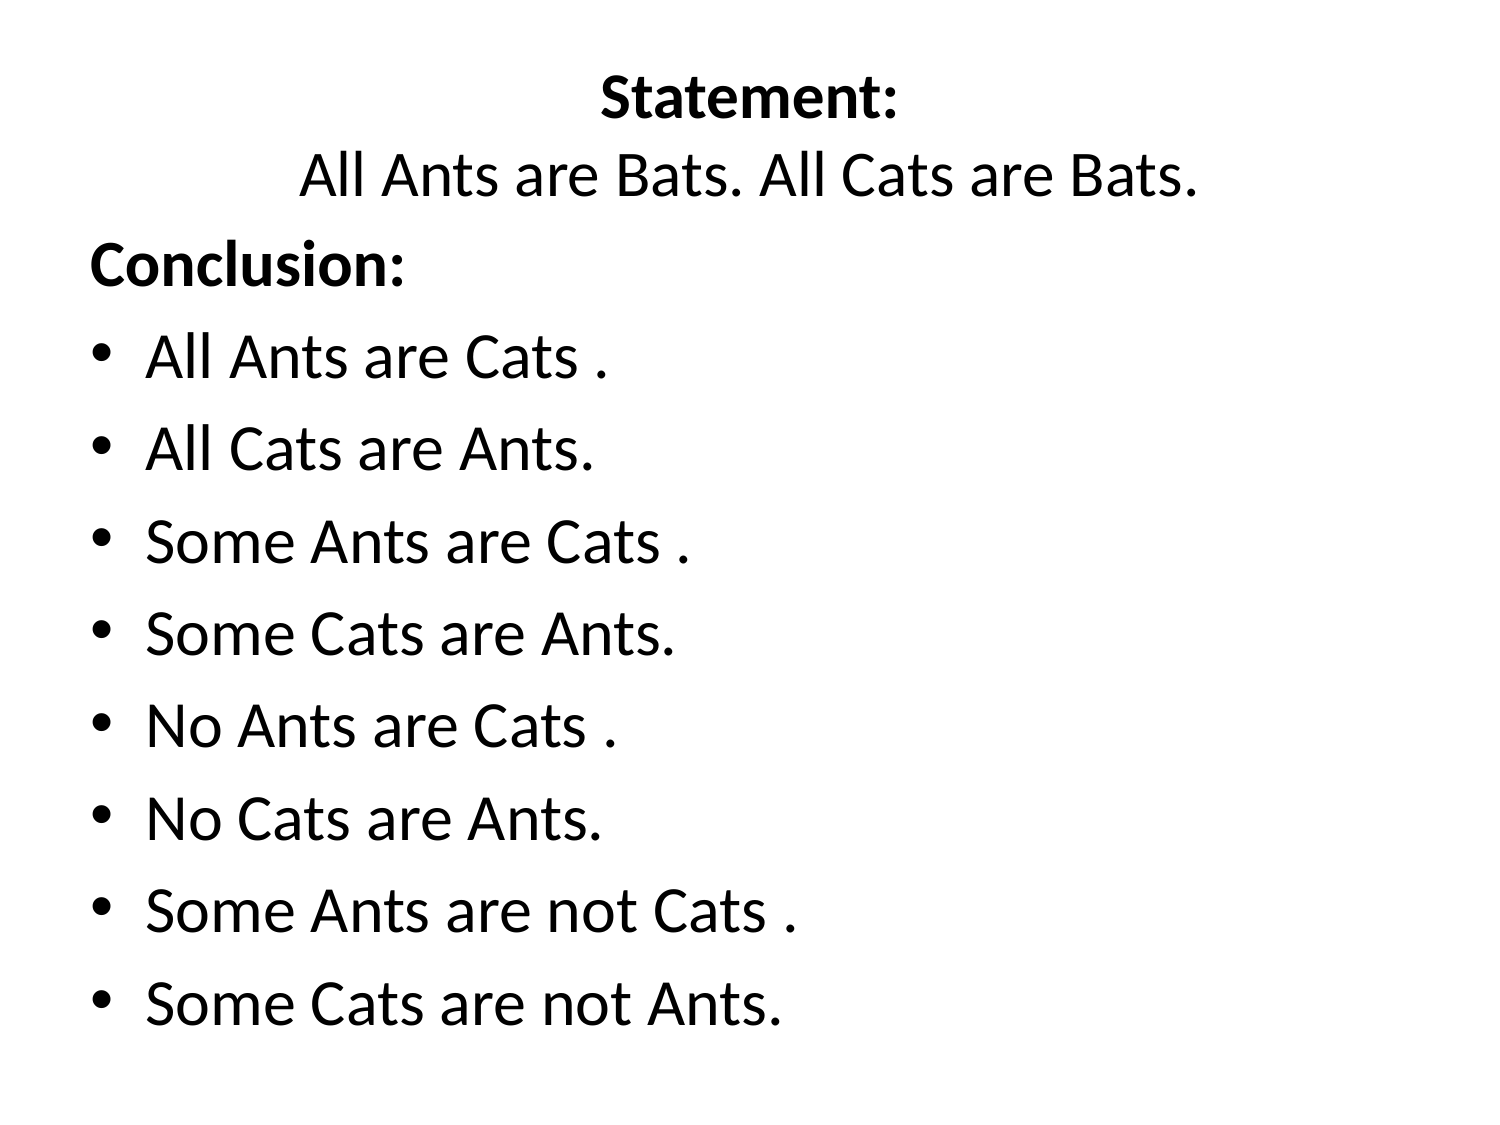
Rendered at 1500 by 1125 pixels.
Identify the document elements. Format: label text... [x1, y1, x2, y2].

title Statement: All Ants are Bats. All Cats are Bats. [75, 45, 1425, 212]
list Conclusion: All Ants are Cats . All Cats are Ants. Some Ants are Cats . Some Cats are Ants. No Ants are Cats . No Cats are Ants. Some Ants are not Cats . Some Cats are not Ants. [75, 212, 1425, 1050]
